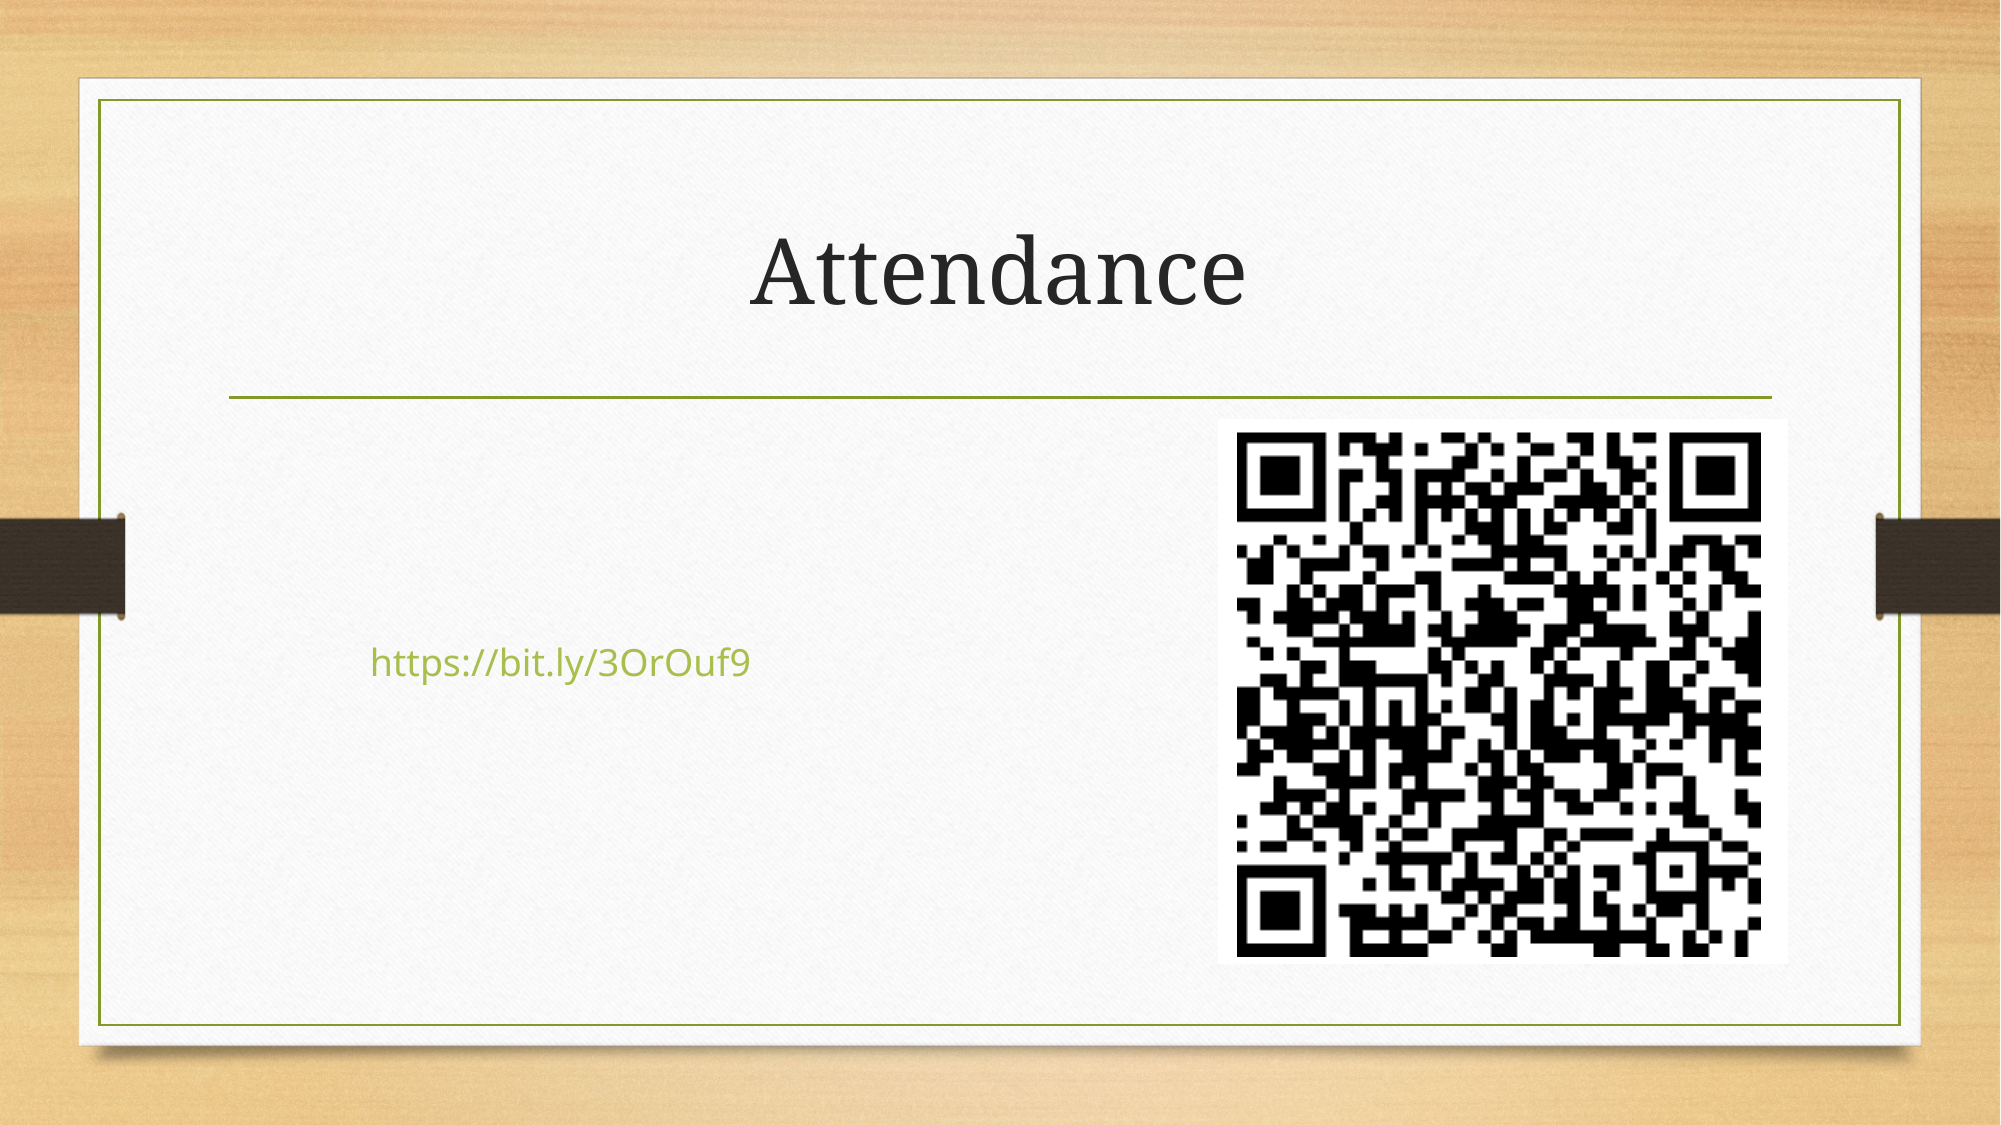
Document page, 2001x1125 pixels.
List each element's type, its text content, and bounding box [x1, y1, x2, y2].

title Attendance [212, 161, 1788, 375]
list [1218, 419, 1788, 965]
picture [0, 0, 2001, 1125]
text_box https://bit.ly/3OrOuf9 [355, 631, 1218, 697]
